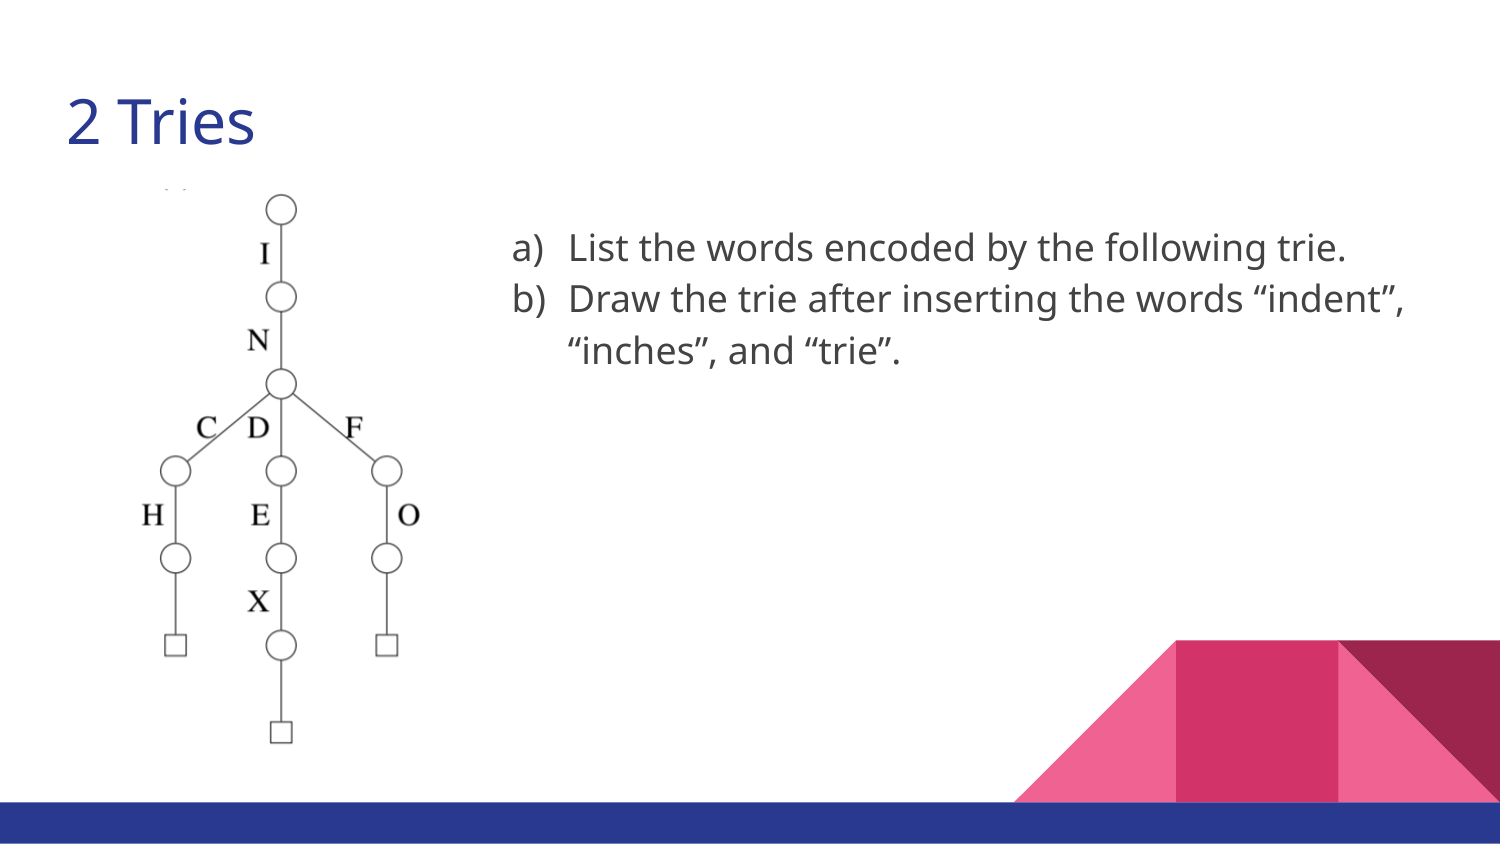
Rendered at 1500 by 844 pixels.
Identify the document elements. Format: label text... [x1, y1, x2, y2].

list List the words encoded by the following trie. Draw the trie after inserting the words “indent”, “inches”, and “trie”. [477, 201, 1449, 750]
picture [127, 188, 444, 763]
title 2 Tries [51, 67, 1449, 167]
